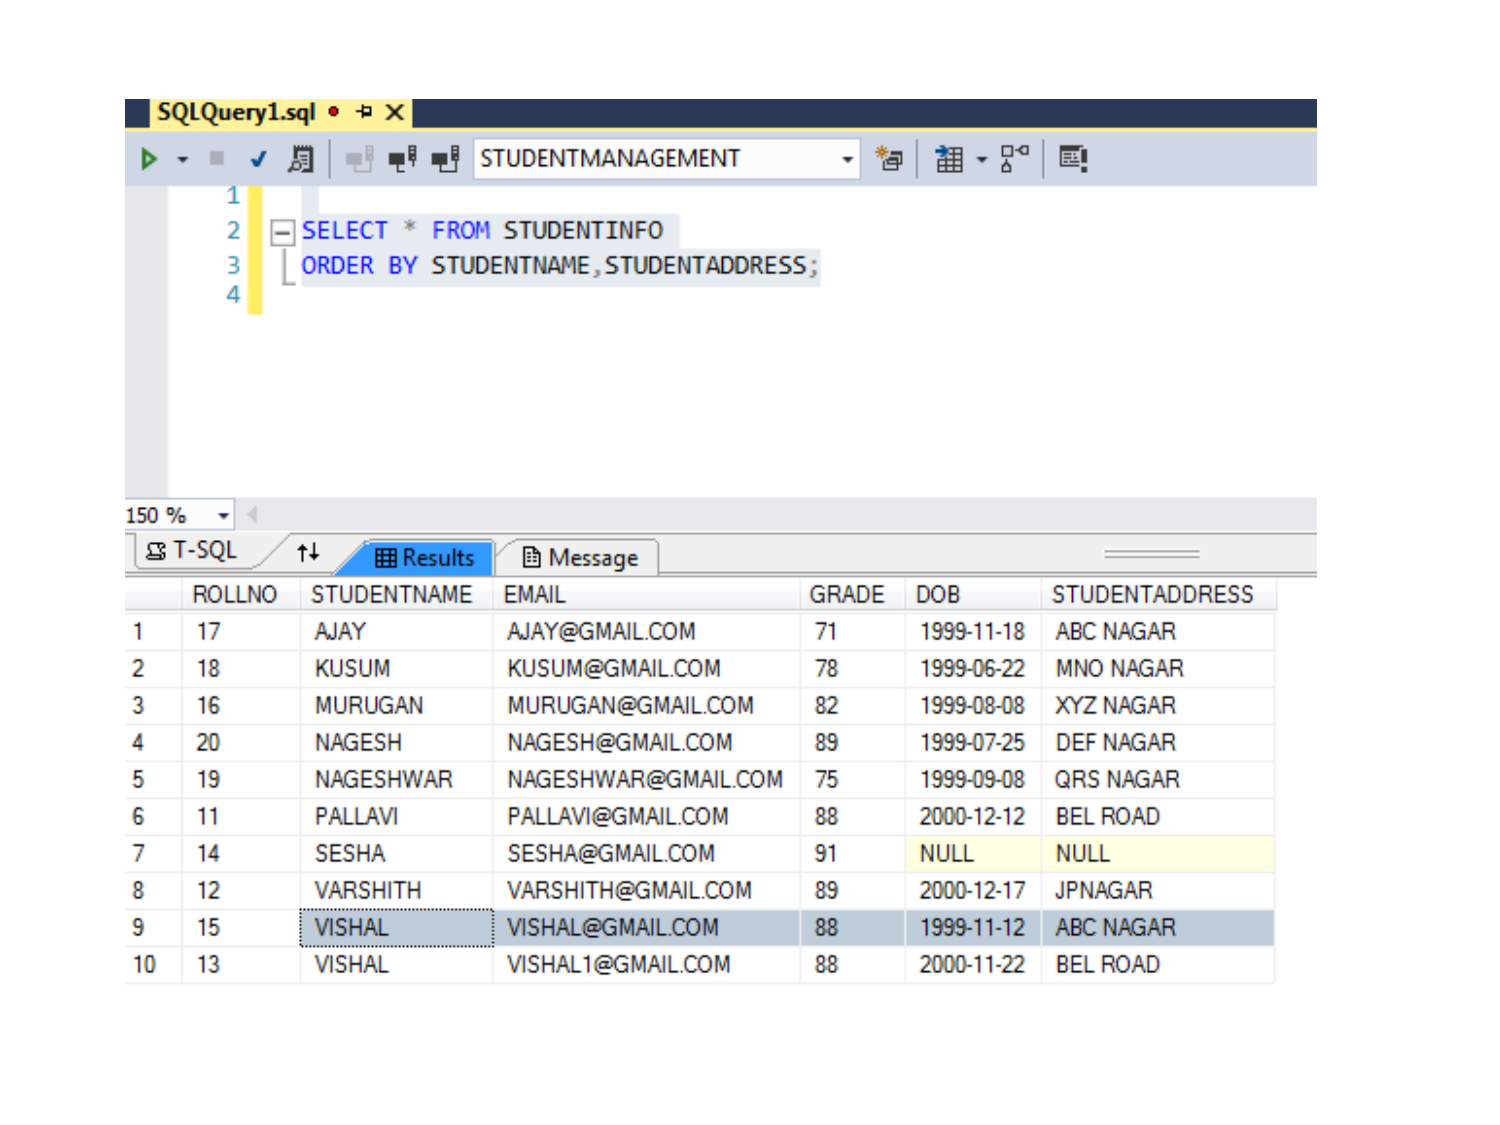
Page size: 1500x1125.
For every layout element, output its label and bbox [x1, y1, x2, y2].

picture [124, 99, 1317, 1016]
